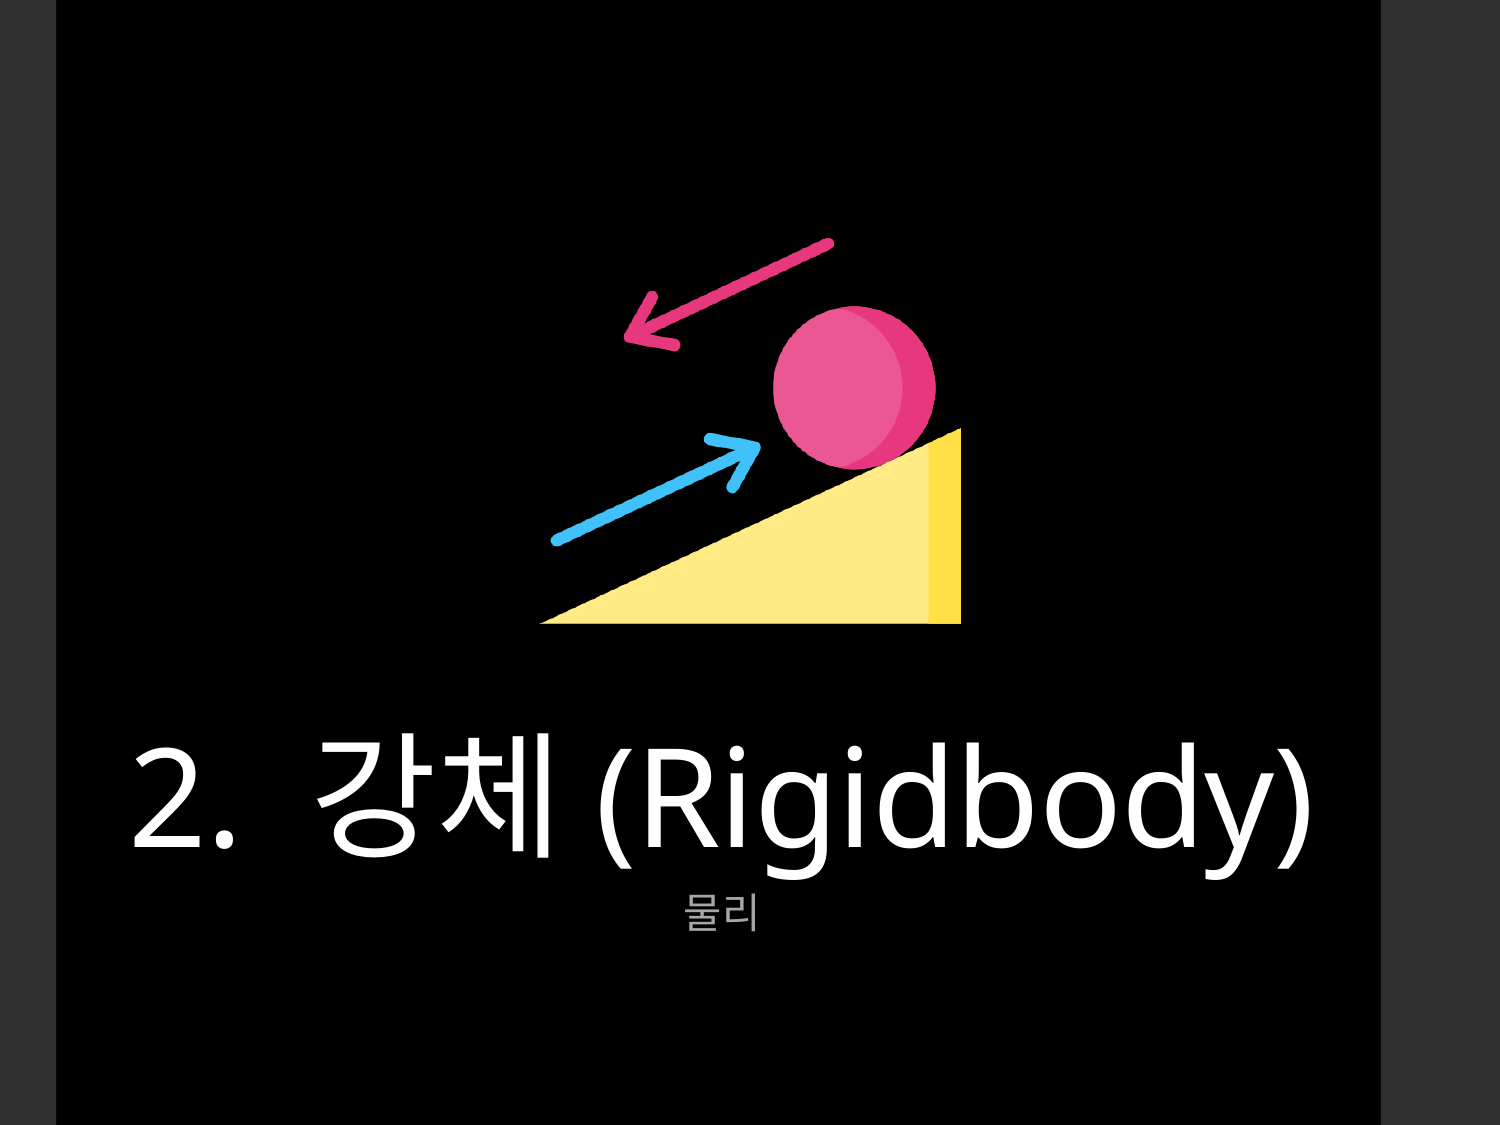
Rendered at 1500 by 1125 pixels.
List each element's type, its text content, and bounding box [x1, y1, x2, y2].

picture [538, 219, 961, 642]
subtitle 물리 [141, 883, 1303, 1013]
title 2. 강체(Rigidbody) [101, 615, 1343, 884]
